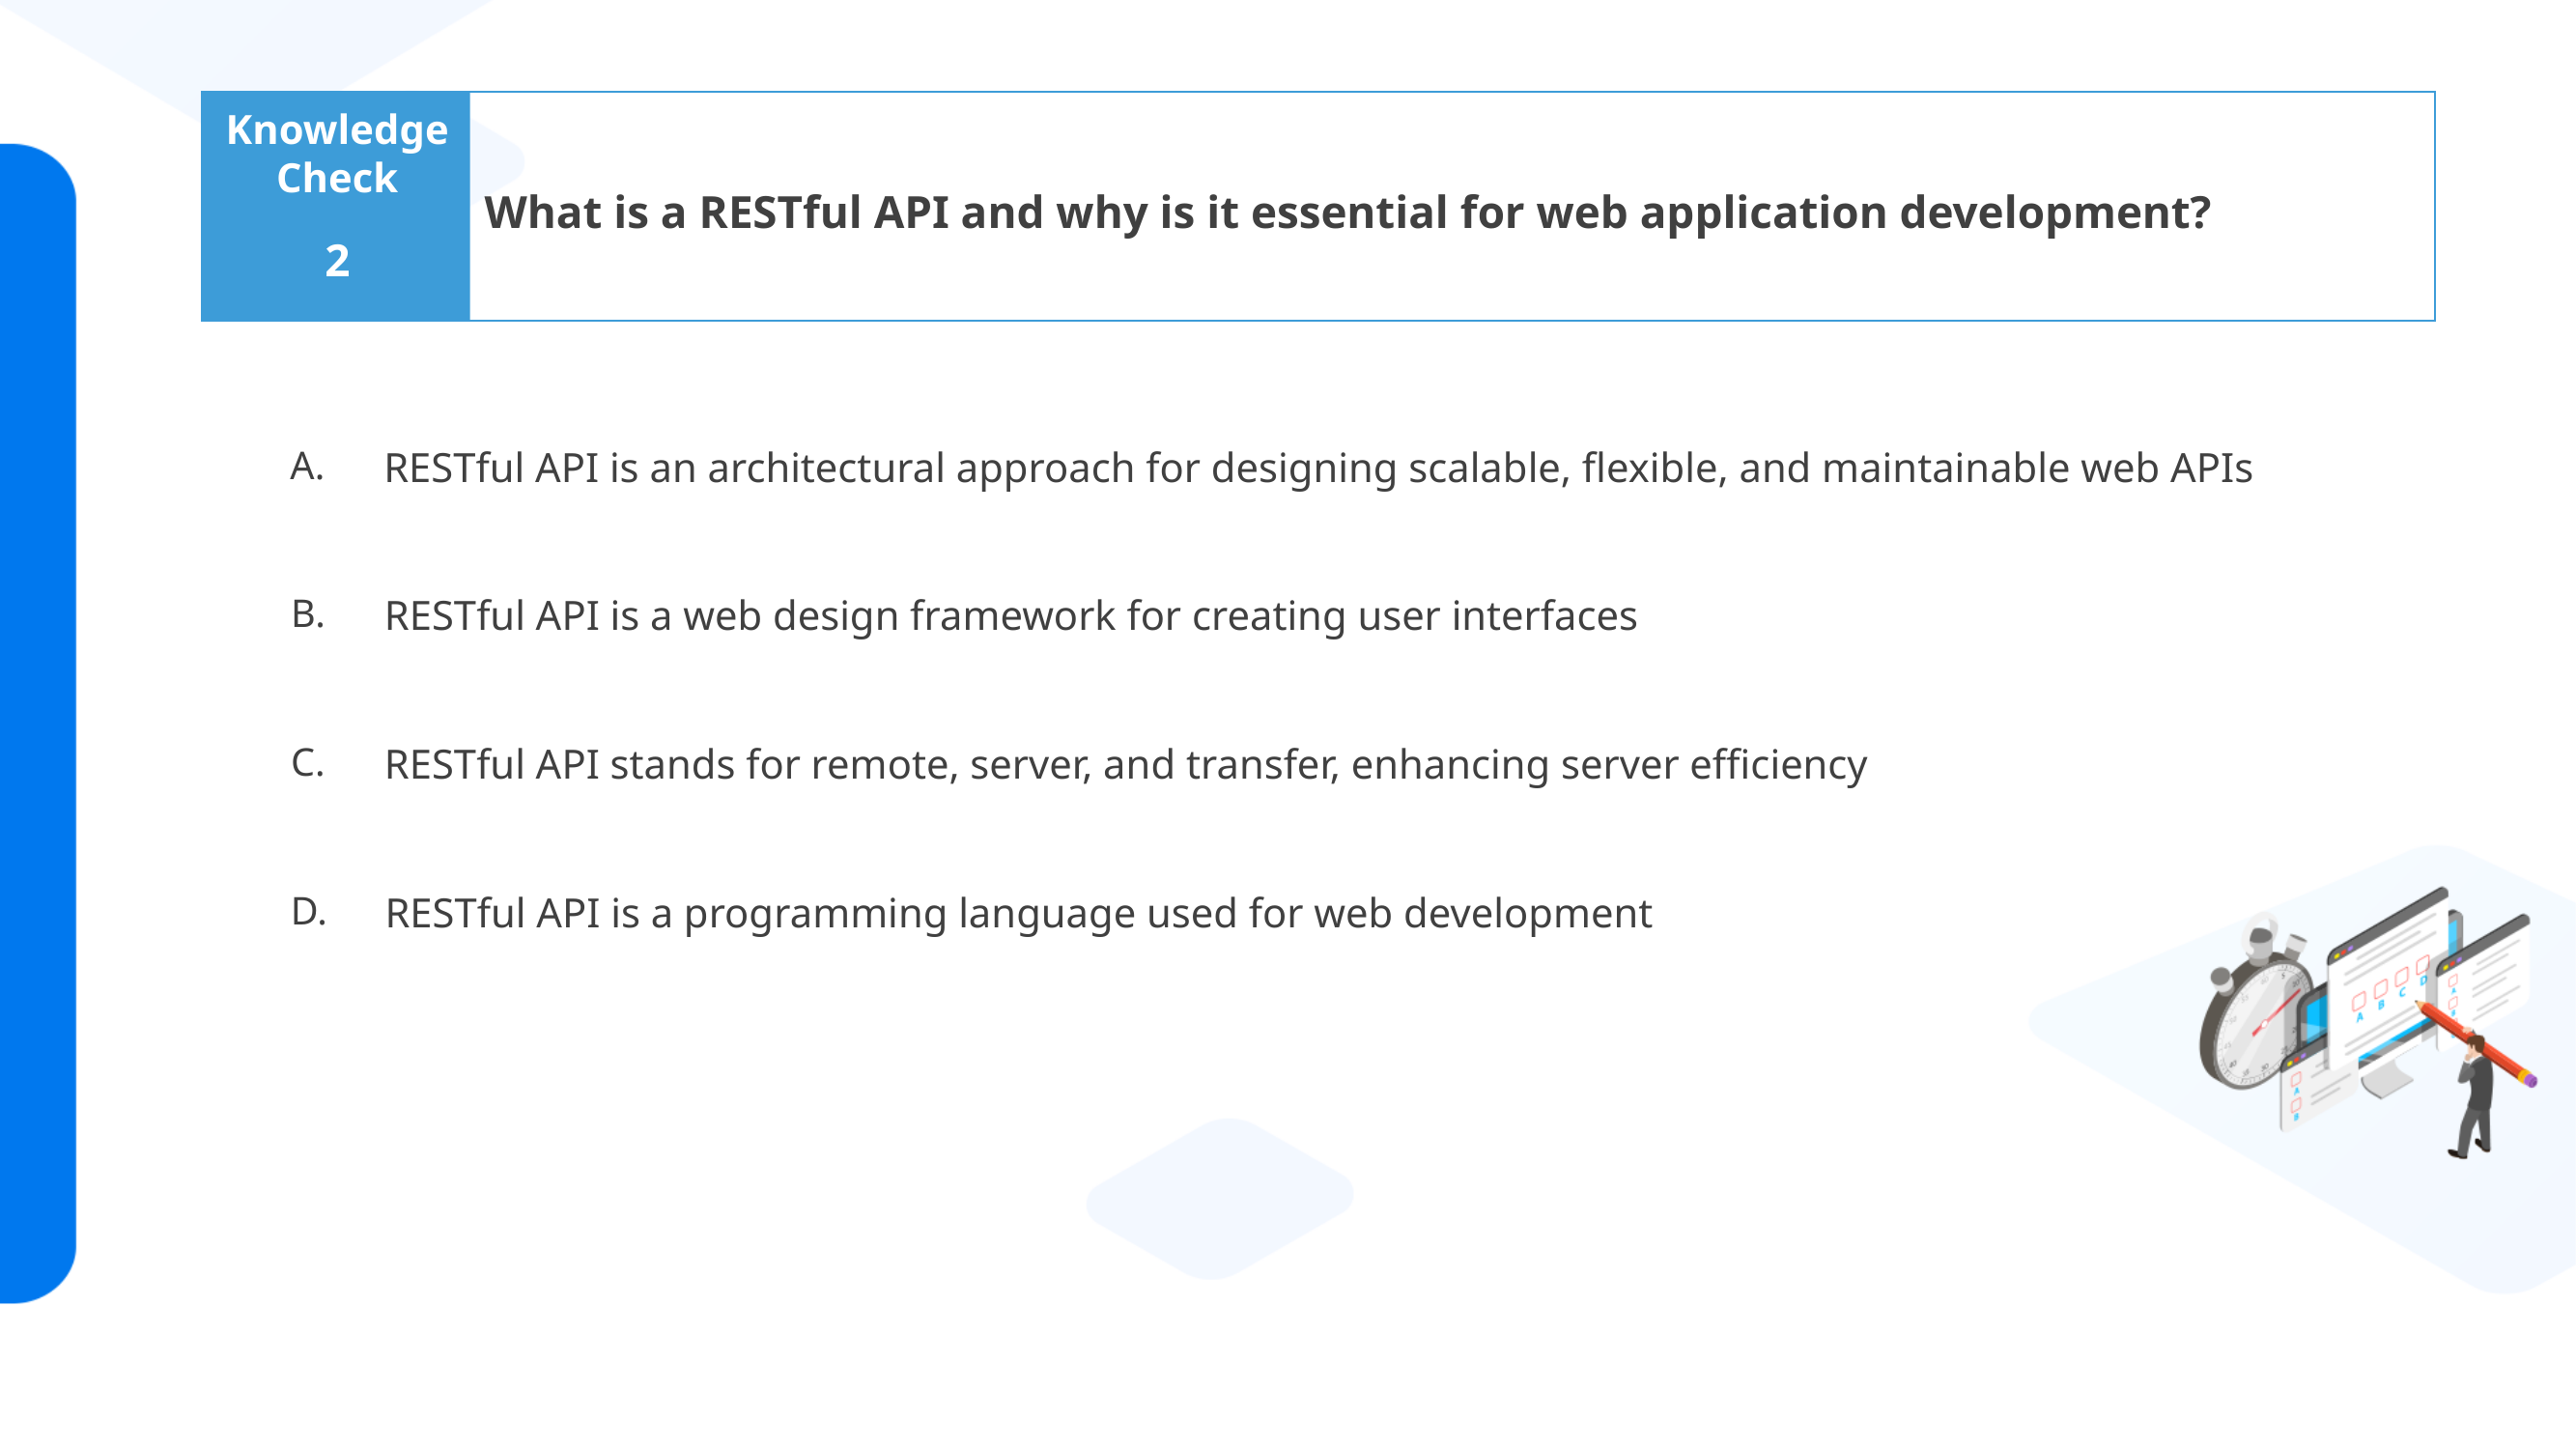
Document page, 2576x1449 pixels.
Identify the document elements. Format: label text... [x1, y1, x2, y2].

list 2 [247, 188, 428, 321]
list RESTful API is a web design framework for creating user interfaces [369, 575, 2153, 708]
picture [0, 0, 2576, 1449]
list RESTful API is an architectural approach for designing scalable, flexible, and maintainable web APIs [369, 427, 2360, 560]
list RESTful API is a programming language used for web development [370, 873, 2154, 1007]
list RESTful API stands for remote, server, and transfer, enhancing server efficiency [369, 724, 2153, 857]
list What is a RESTful API and why is it essential for web application development? [469, 92, 2436, 322]
